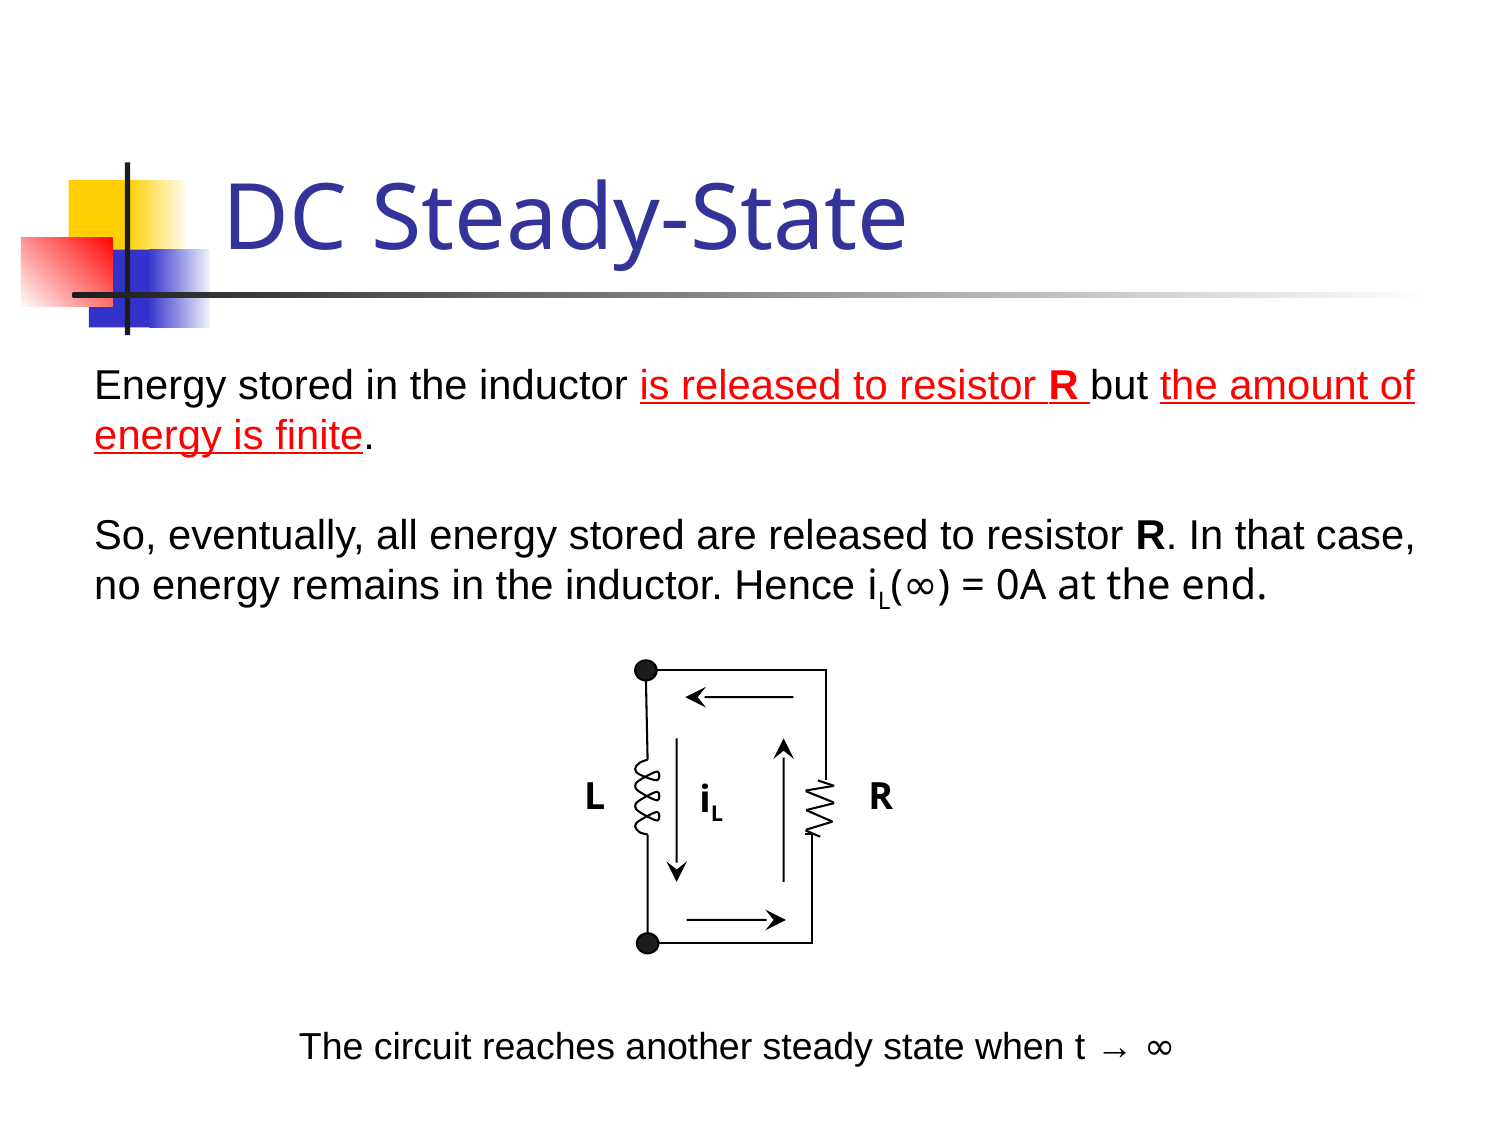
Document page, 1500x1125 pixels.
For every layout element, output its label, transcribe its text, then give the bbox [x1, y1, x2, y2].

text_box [554, 660, 835, 954]
title DC Steady-State [207, 125, 1500, 275]
text_box R [853, 720, 908, 870]
text_box The circuit reaches another steady state when t → ∞ [284, 1014, 1191, 1074]
text_box Energy stored in the inductor is released to resistor R but the amount of energy is finite. So, eventually, all energy stored are released to resistor R. In that case, no energy remains in the inductor. Hence iL(∞) = 0A at the end. [79, 350, 1450, 622]
